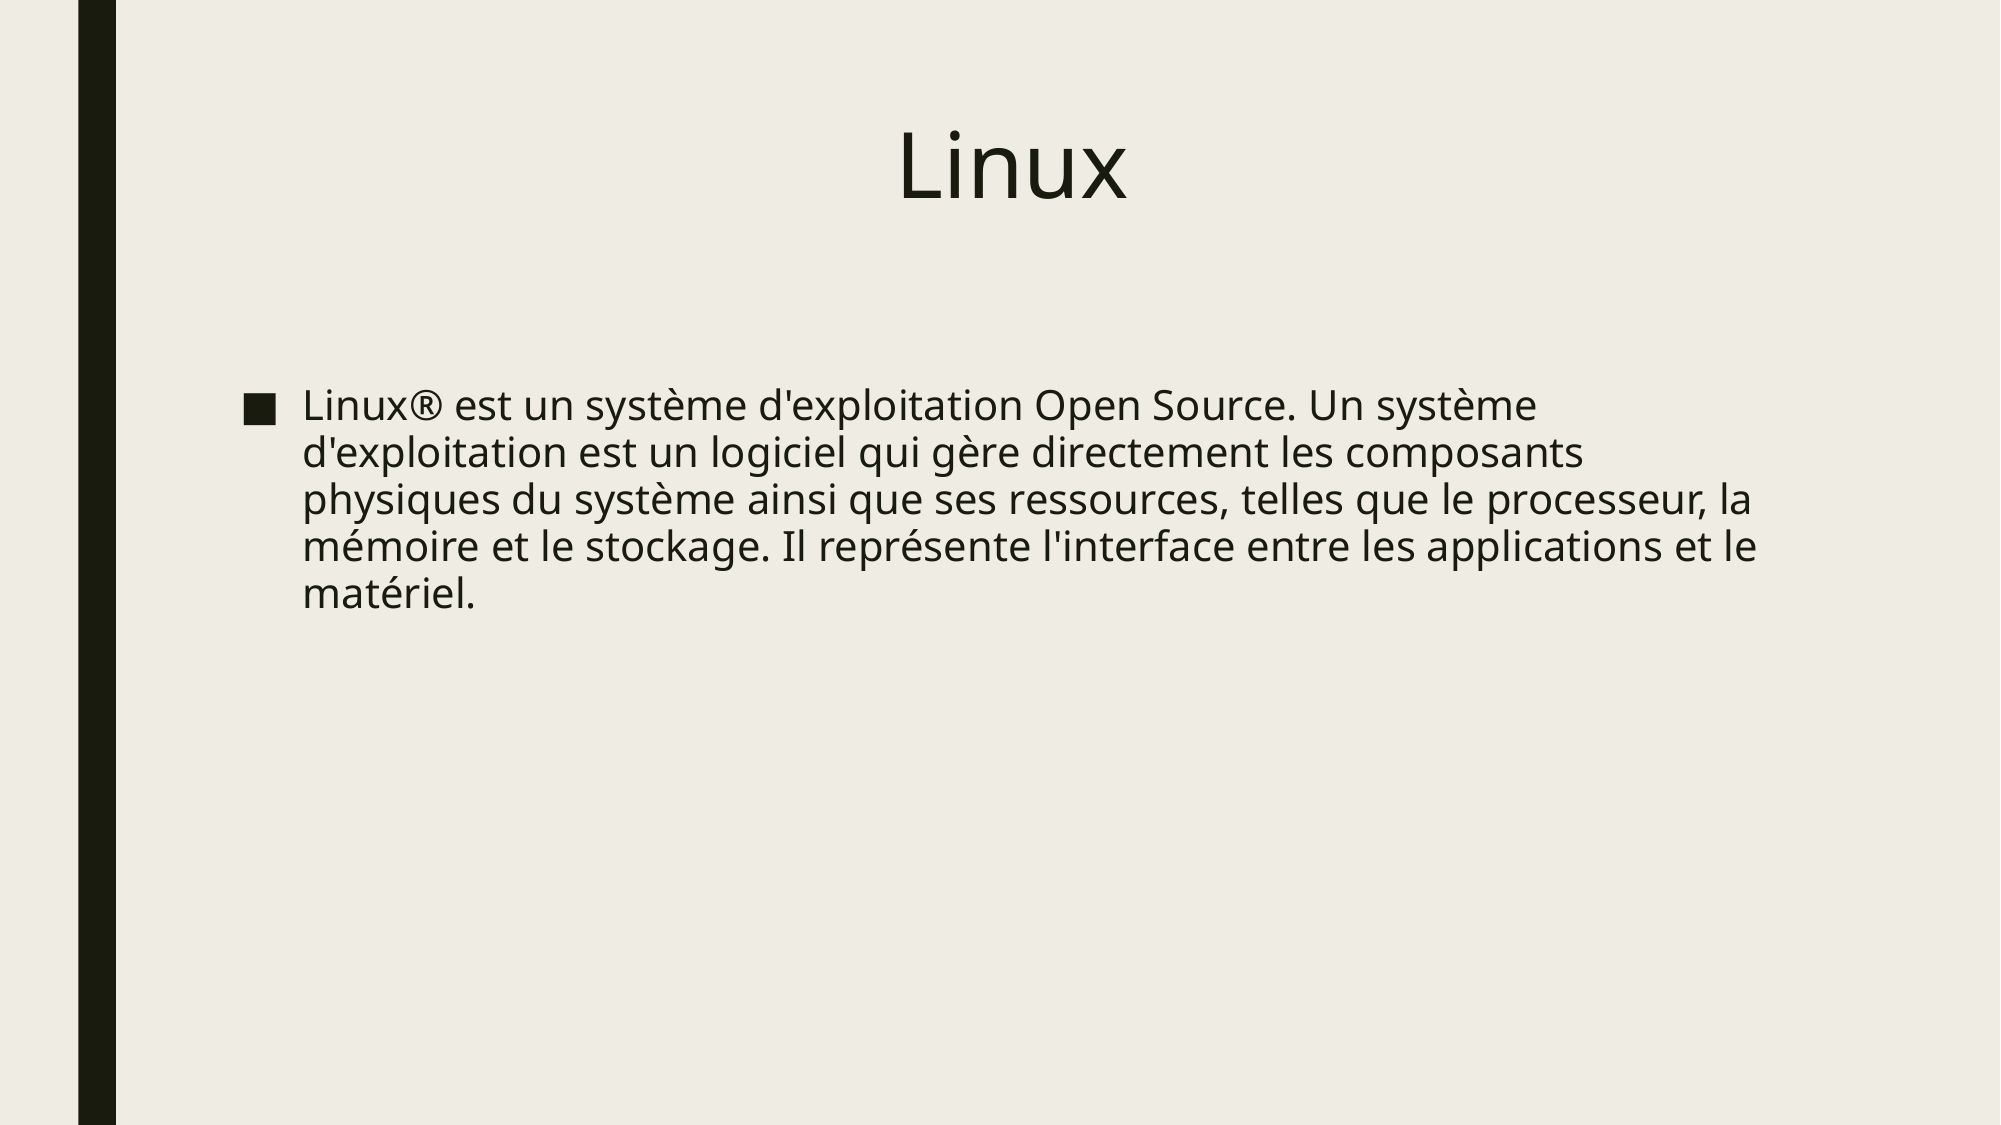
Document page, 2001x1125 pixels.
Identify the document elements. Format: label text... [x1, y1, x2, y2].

title Linux [225, 112, 1800, 357]
list Linux® est un système d'exploitation Open Source. Un système d'exploitation est un logiciel qui gère directement les composants physiques du système ainsi que ses ressources, telles que le processeur, la mémoire et le stockage. Il représente l'interface entre les applications et le matériel. [225, 375, 1800, 963]
